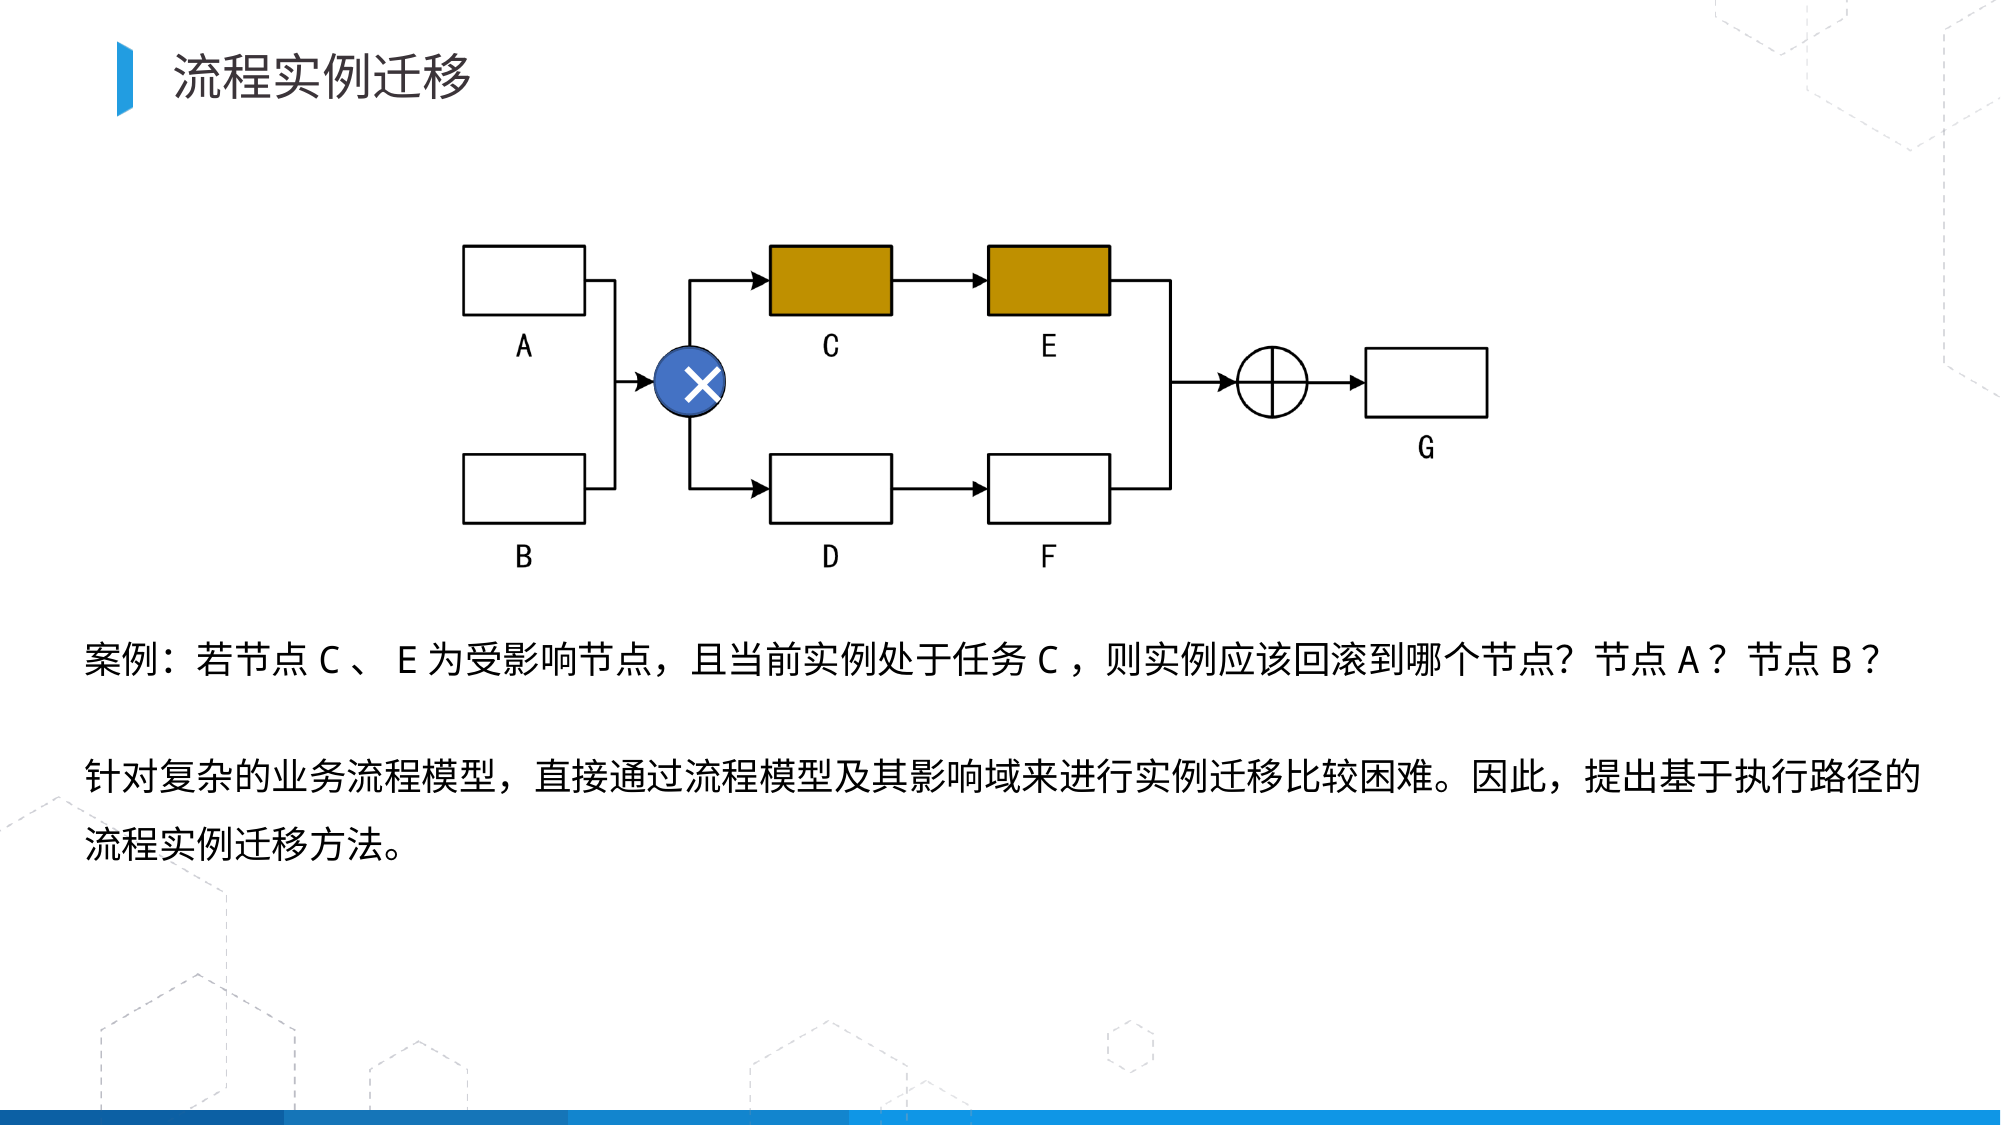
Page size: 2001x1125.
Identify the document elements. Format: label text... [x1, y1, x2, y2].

picture [0, 0, 2001, 1125]
text_box 案例：若节点C、E为受影响节点，且当前实例处于任务C，则实例应该回滚到哪个节点？节点A？节点B？ [69, 606, 1948, 689]
text_box [105, 874, 1948, 1042]
text_box 针对复杂的业务流程模型，直接通过流程模型及其影响域来进行实例迁移比较困难。因此，提出基于执行路径的流程实例迁移方法。 [69, 723, 1948, 874]
title 流程实例迁移 [157, 34, 765, 124]
